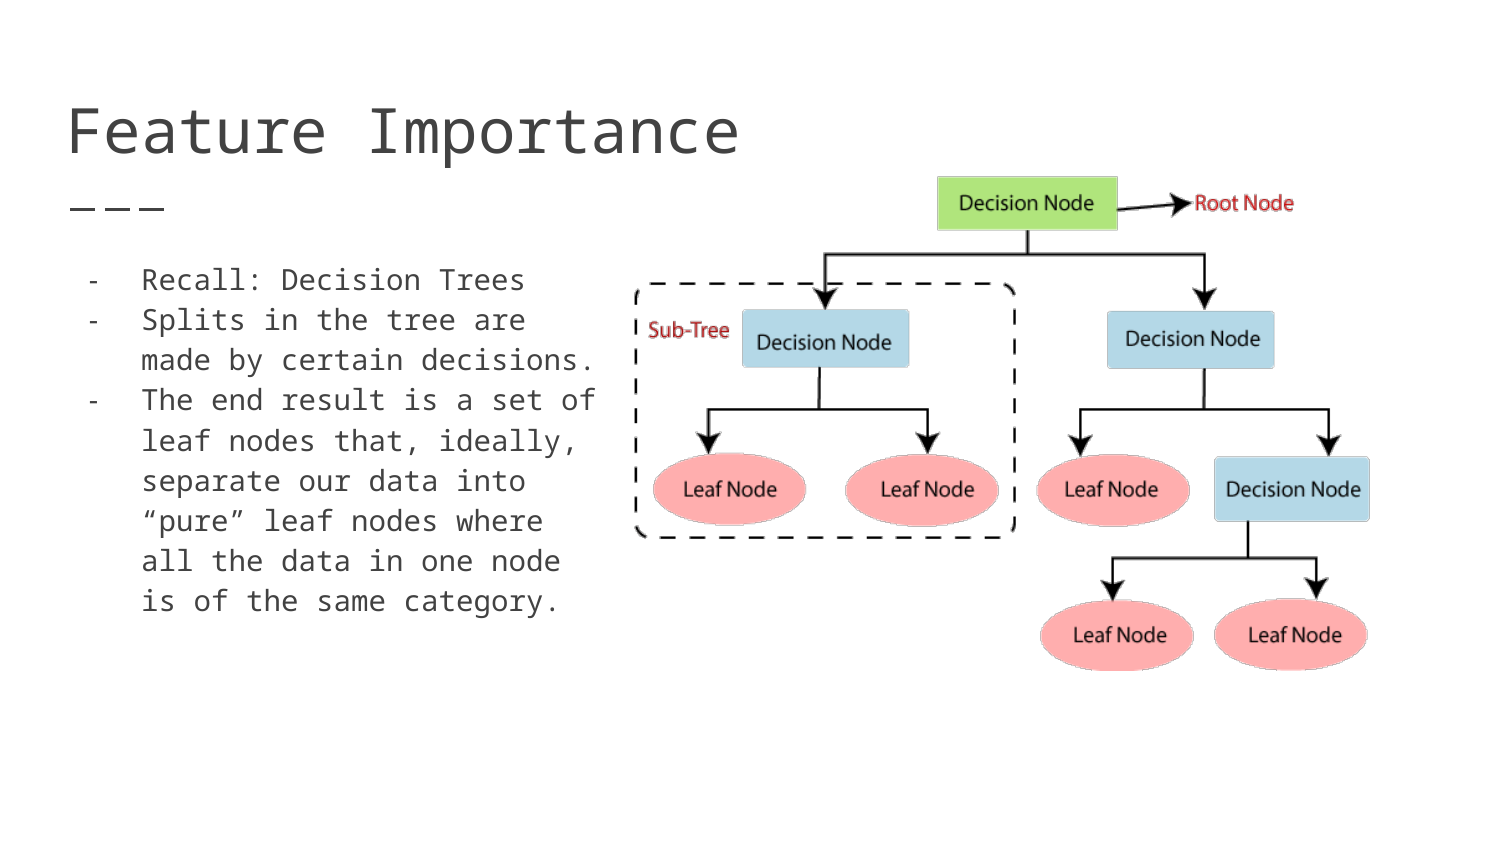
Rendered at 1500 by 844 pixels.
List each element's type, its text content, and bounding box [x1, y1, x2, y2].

title Feature Importance [51, 61, 1449, 182]
list Recall: Decision Trees Splits in the tree are made by certain decisions. The end result is a set of leaf nodes that, ideally, separate our data into “pure” leaf nodes where all the data in one node is of the same category. [51, 240, 615, 750]
picture [630, 173, 1377, 671]
